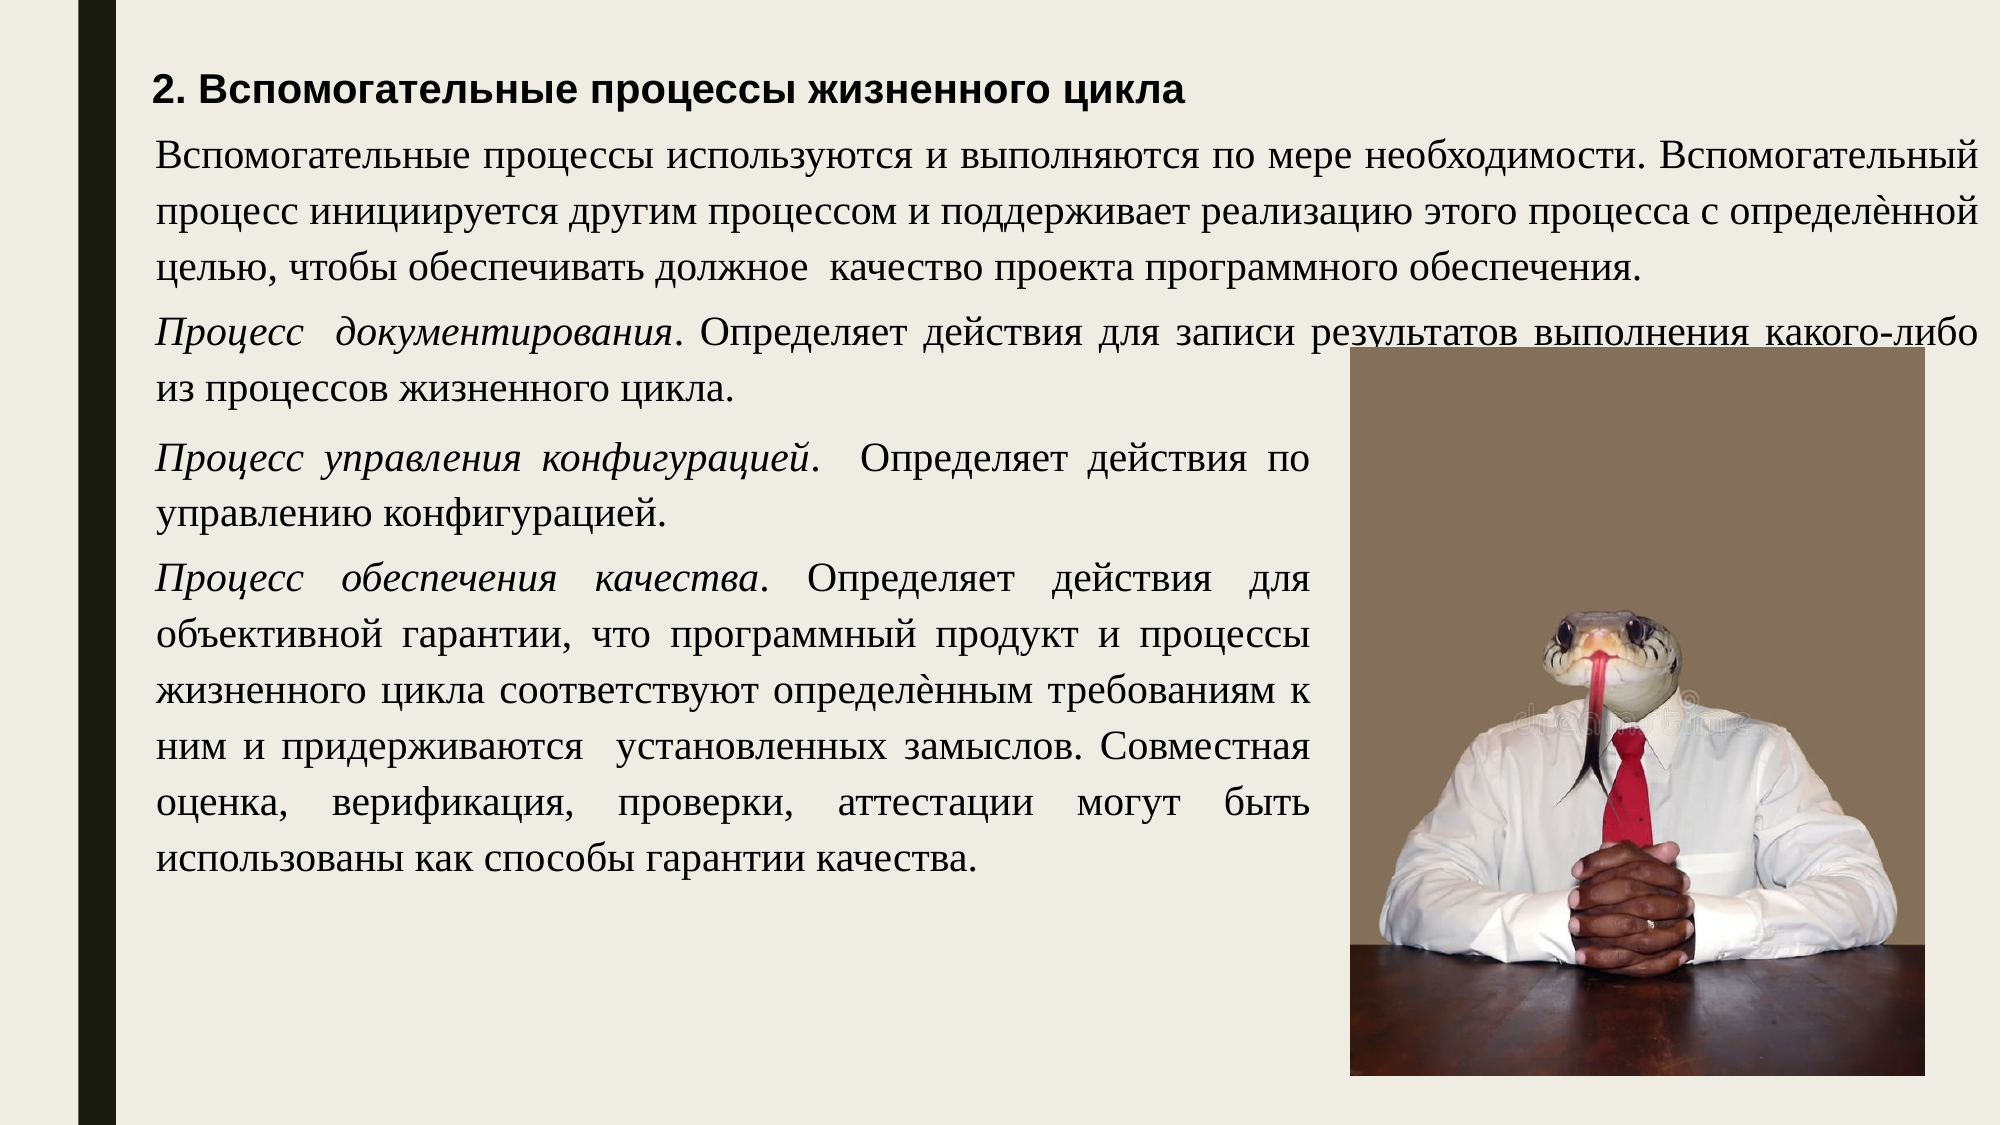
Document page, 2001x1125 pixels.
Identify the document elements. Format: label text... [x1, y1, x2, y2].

text_box 2. Вспомогательные процессы жизненного цикла Вспомогательные процессы используются и выполняются по мере необходимости. Вспомогательный процесс инициируется другим процессом и поддерживает реализацию этого процесса с определѐнной целью, чтобы обеспечивать должное качество проекта программного обеспечения. Процесс документирования. Определяет действия для записи результатов выполнения какого-либо из процессов жизненного цикла. [136, 49, 2000, 417]
text_box Процесс управления конфигурацией. Определяет действия по управлению конфигурацией. Процесс обеспечения качества. Определяет действия для объективной гарантии, что программный продукт и процессы жизненного цикла соответствуют определѐнным требованиям к ним и придерживаются установленных замыслов. Совместная оценка, верификация, проверки, аттестации могут быть использованы как способы гарантии качества. [136, 415, 1332, 888]
picture [1349, 347, 1925, 1076]
